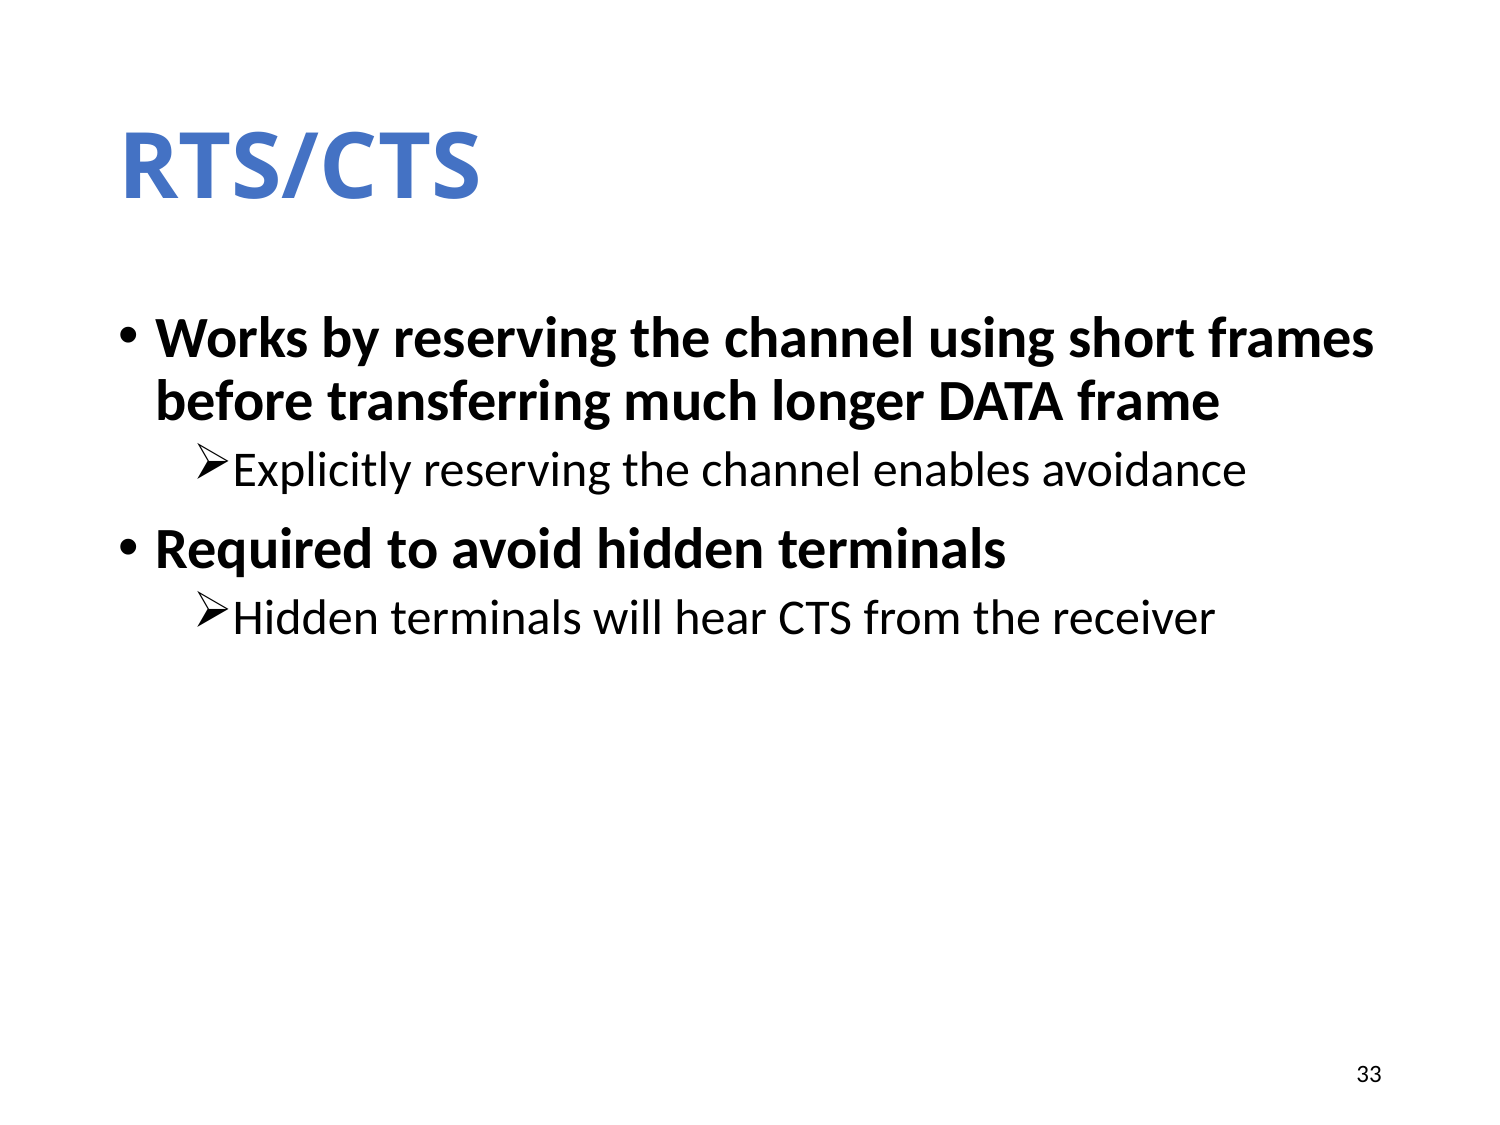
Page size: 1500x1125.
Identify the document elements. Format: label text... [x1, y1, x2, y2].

list Works by reserving the channel using short frames before transferring much longer DATA frame Explicitly reserving the channel enables avoidance Required to avoid hidden terminals Hidden terminals will hear CTS from the receiver [103, 299, 1397, 1014]
slide_number 33 [1059, 1042, 1397, 1103]
title RTS/CTS [103, 59, 1397, 278]
